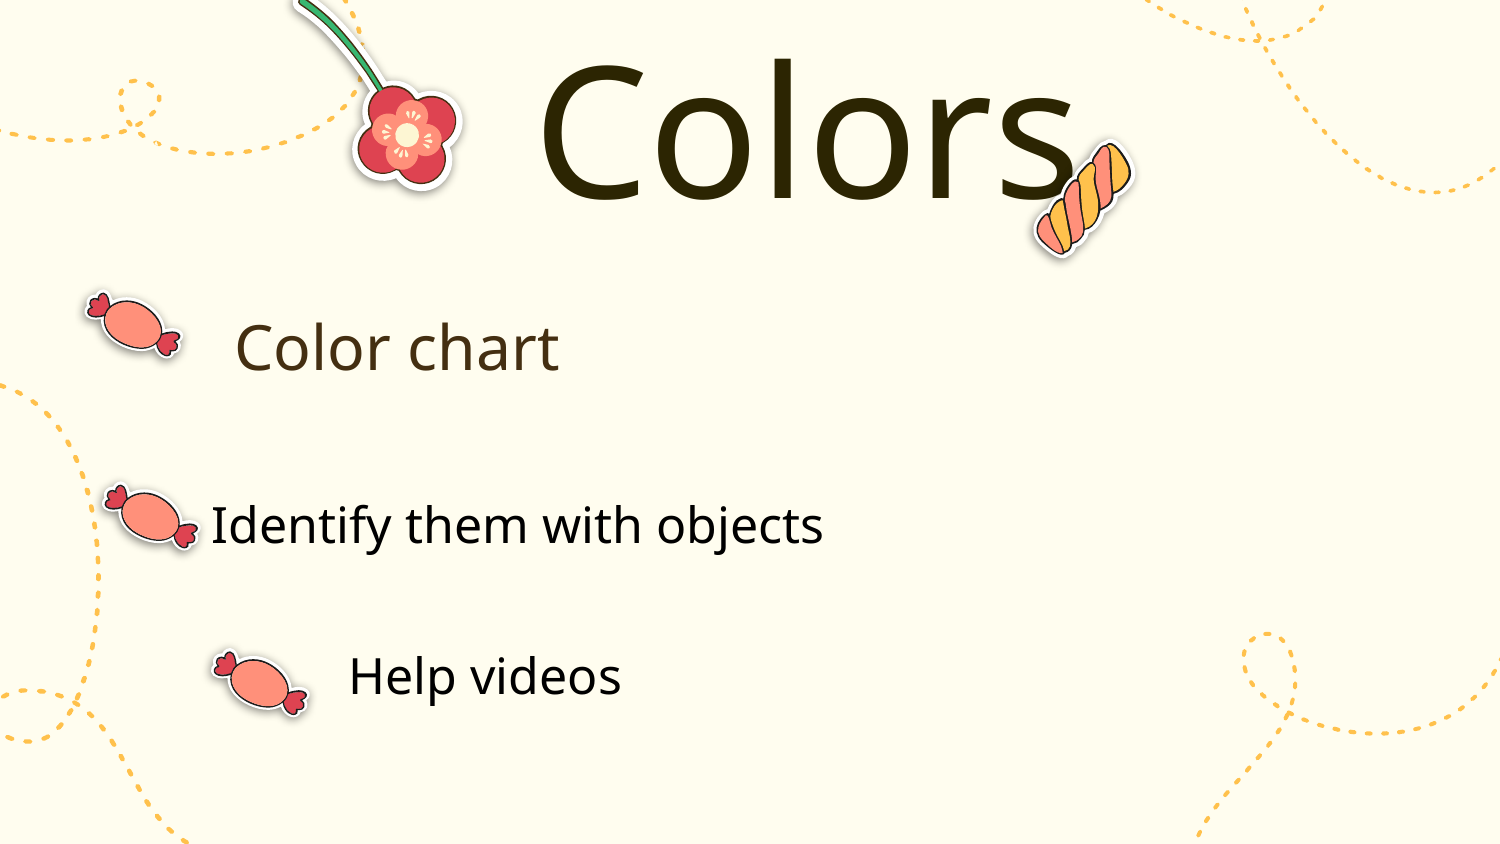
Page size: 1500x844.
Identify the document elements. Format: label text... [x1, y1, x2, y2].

text_box Help videos [333, 636, 638, 712]
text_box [1025, 143, 1142, 255]
text_box Identify them with objects [196, 486, 840, 561]
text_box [318, 0, 437, 204]
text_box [210, 647, 311, 718]
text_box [101, 481, 202, 551]
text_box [83, 289, 184, 359]
subtitle Color chart [196, 293, 877, 391]
title Colors [518, 0, 1150, 239]
